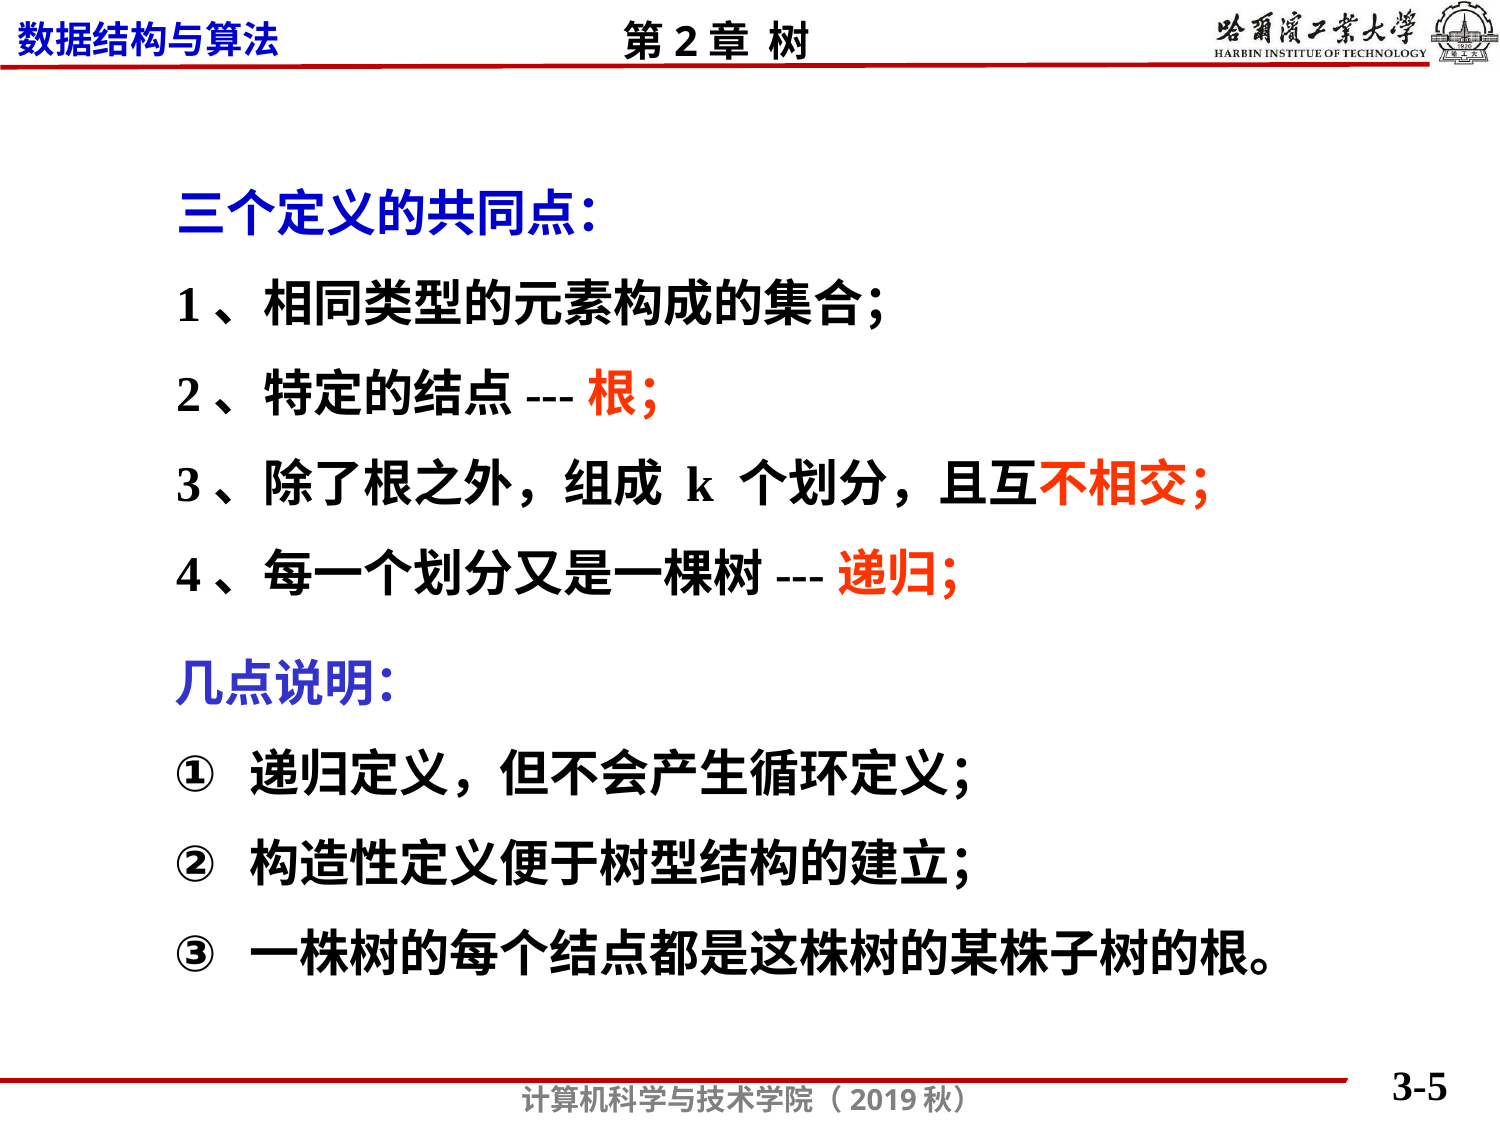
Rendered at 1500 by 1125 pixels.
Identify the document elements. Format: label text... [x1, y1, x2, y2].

picture [1212, 1, 1500, 68]
text_box 三个定义的共同点： 1、相同类型的元素构成的集合； 2、特定的结点---根； 3、除了根之外，组成 k 个划分，且互不相交； 4、每一个划分又是一棵树---递归； [161, 144, 1254, 610]
text_box 几点说明： 递归定义，但不会产生循环定义； 构造性定义便于树型结构的建立； 一株树的每个结点都是这株树的某株子树的根。 [159, 614, 1388, 988]
